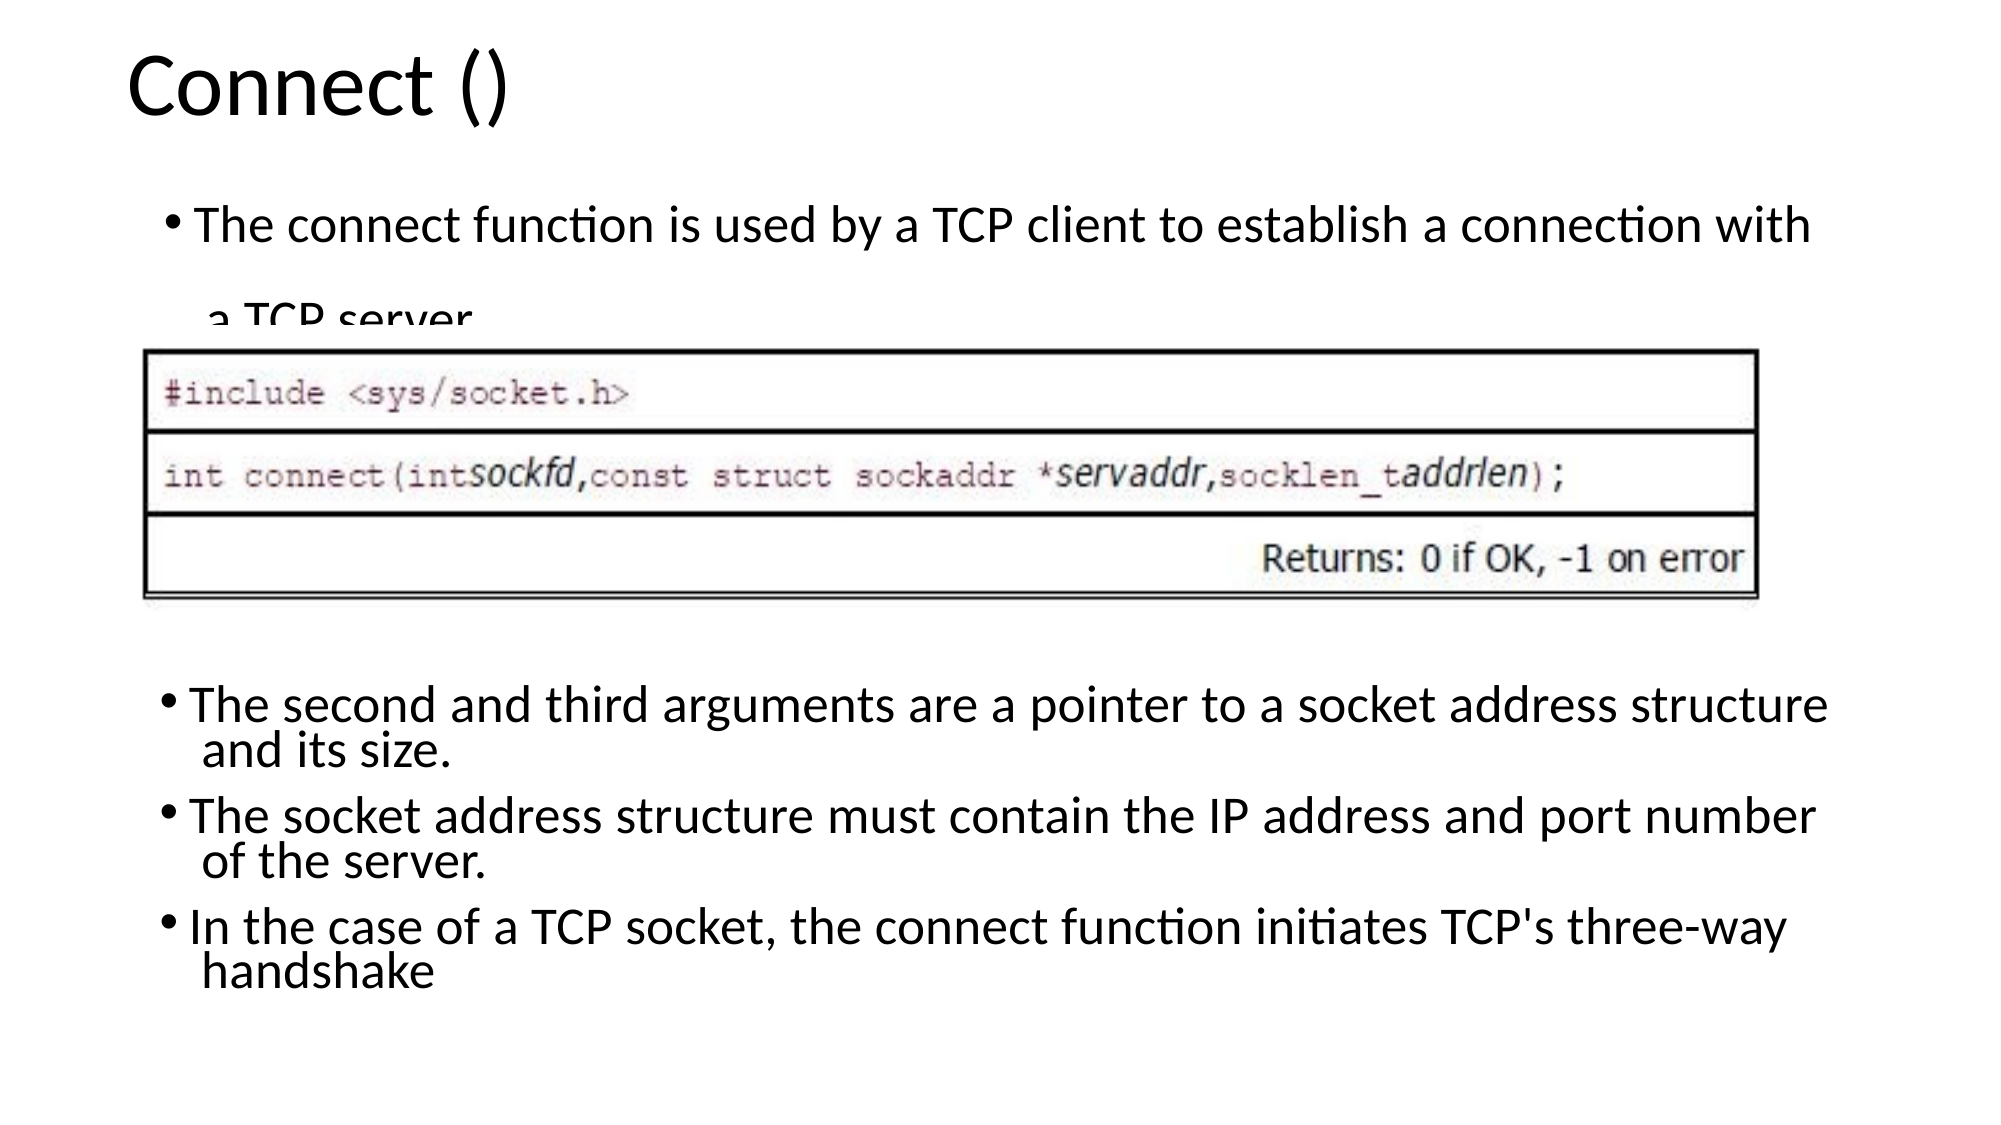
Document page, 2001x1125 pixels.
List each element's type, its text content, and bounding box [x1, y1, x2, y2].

title Connect () [125, 21, 613, 212]
text_box The connect function is used by a TCP client to establish a connection with a TCP server. [162, 135, 1821, 349]
text_box [124, 325, 1782, 625]
list sockfd is a socket descriptor returned by the socket function. The second and third arguments are a pointer to a socket address structure and its size. The socket address structure must contain the IP address and port number of the server. In the case of a TCP socket, the connect function initiates TCP's three-way handshake [159, 534, 1841, 1125]
